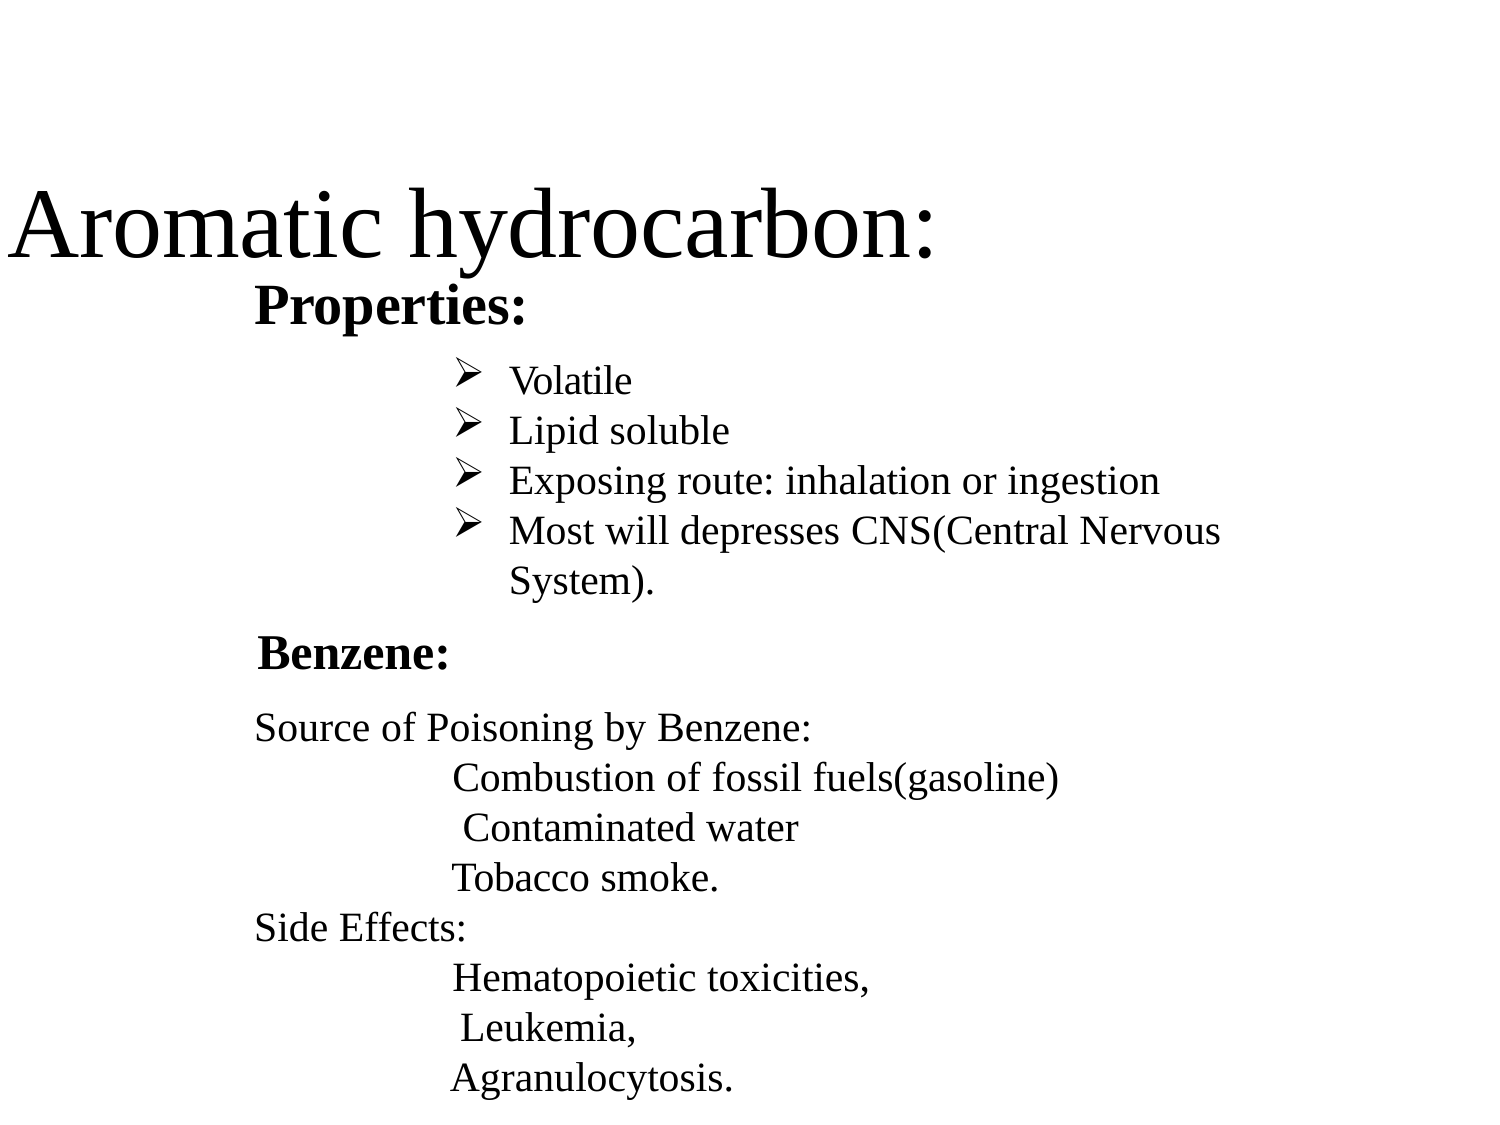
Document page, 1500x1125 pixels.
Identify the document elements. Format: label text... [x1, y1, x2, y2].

title Aromatic hydrocarbon: [5, 155, 1026, 345]
text_box Properties: Volatile Lipid soluble Exposing route: inhalation or ingestion Most will depresses CNS(Central Nervous System). Benzene: Source of Poisoning by Benzene: Combustion of fossil fuels(gasoline) Contaminated water Tobacco smoke. Side Effects: Hematopoietic toxicities, Leukemia, Agranulocytosis. [252, 241, 1378, 1100]
